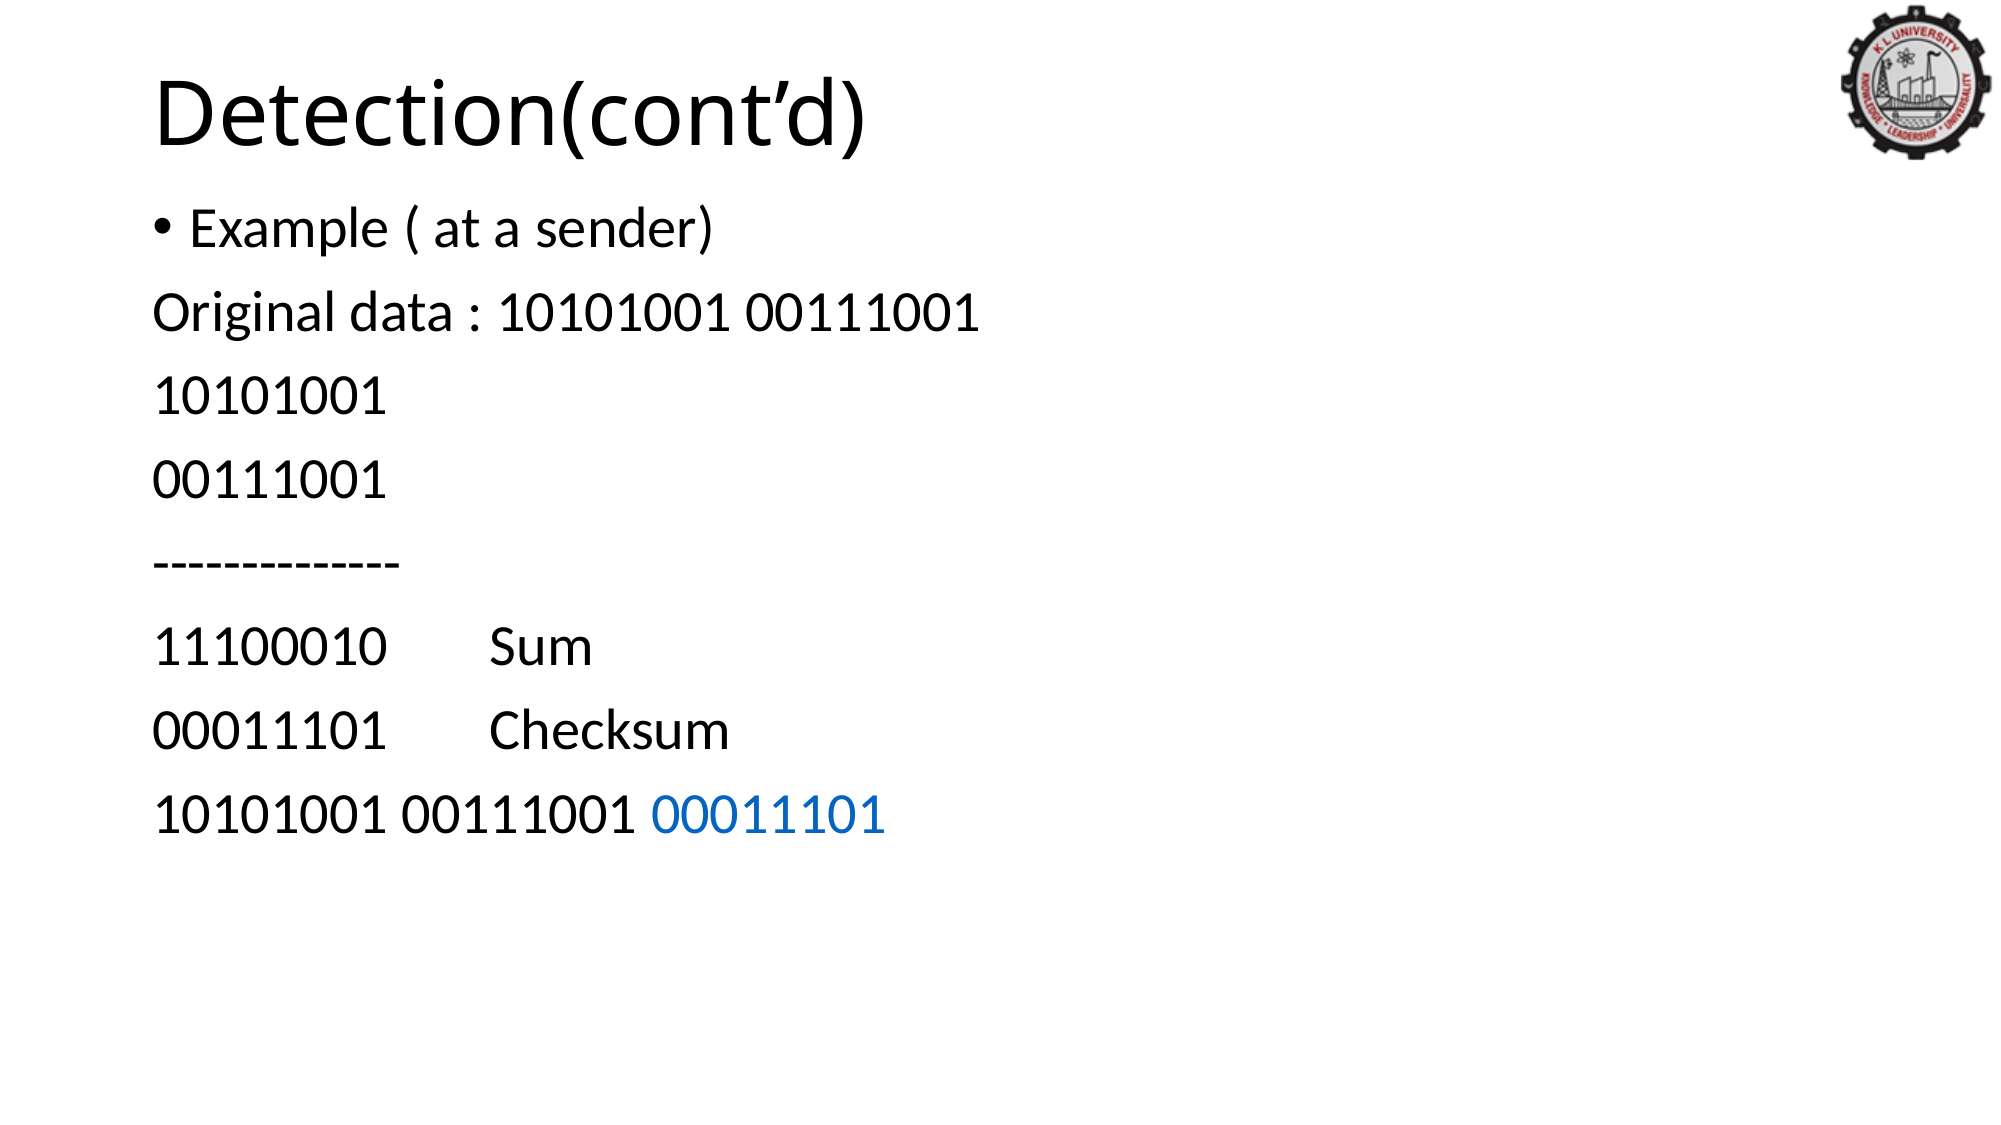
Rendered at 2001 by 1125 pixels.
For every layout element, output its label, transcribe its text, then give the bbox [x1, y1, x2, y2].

picture [1827, 0, 2000, 173]
list Example ( at a sender) Original data : 10101001 00111001 10101001 00111001 -------------- 11100010 Sum 00011101 Checksum 10101001 00111001 00011101 [137, 189, 1863, 1014]
title Detection(cont’d) [137, 59, 1863, 173]
